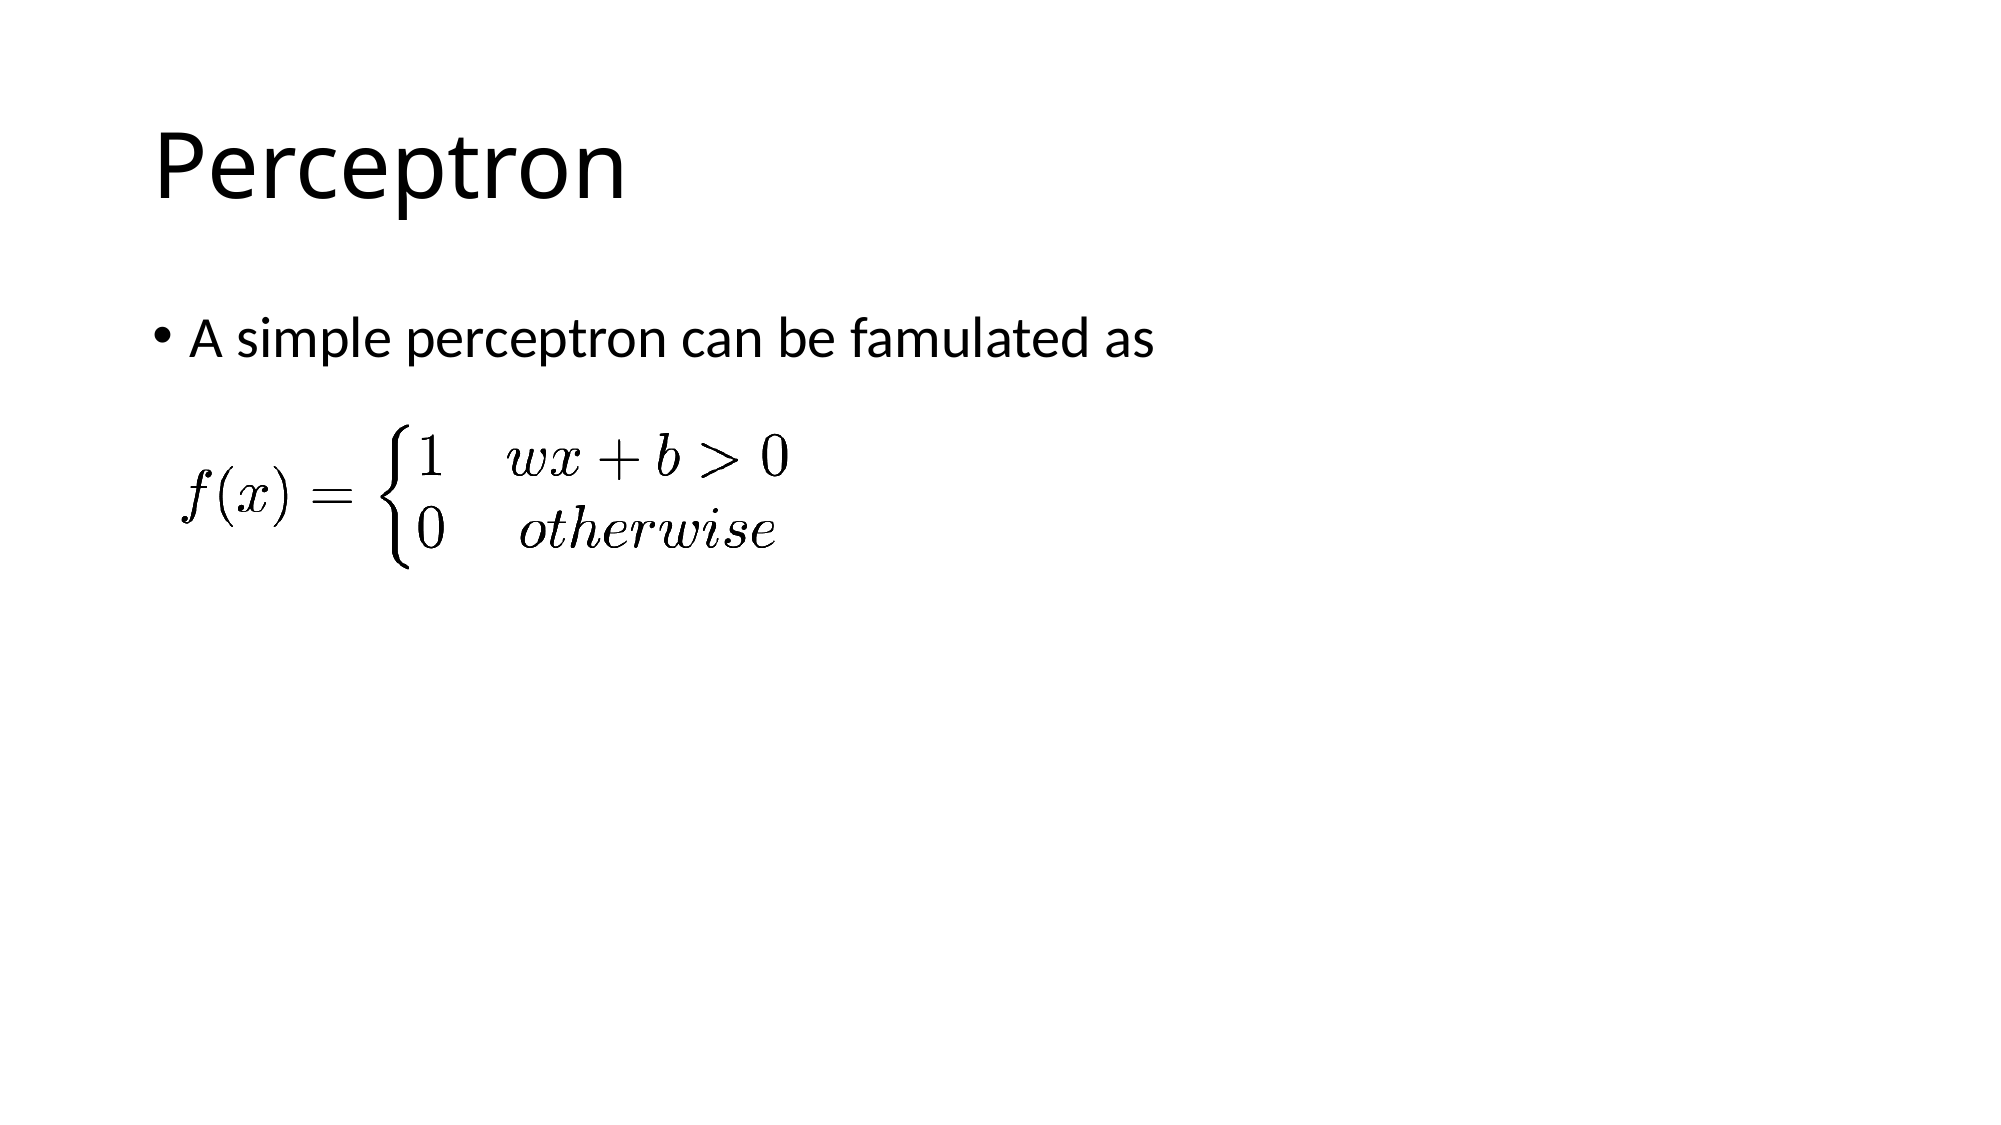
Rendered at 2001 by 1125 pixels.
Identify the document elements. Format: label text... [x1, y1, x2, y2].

title Perceptron [137, 59, 1863, 278]
picture [156, 417, 830, 574]
list A simple perceptron can be famulated as [137, 299, 1863, 1014]
